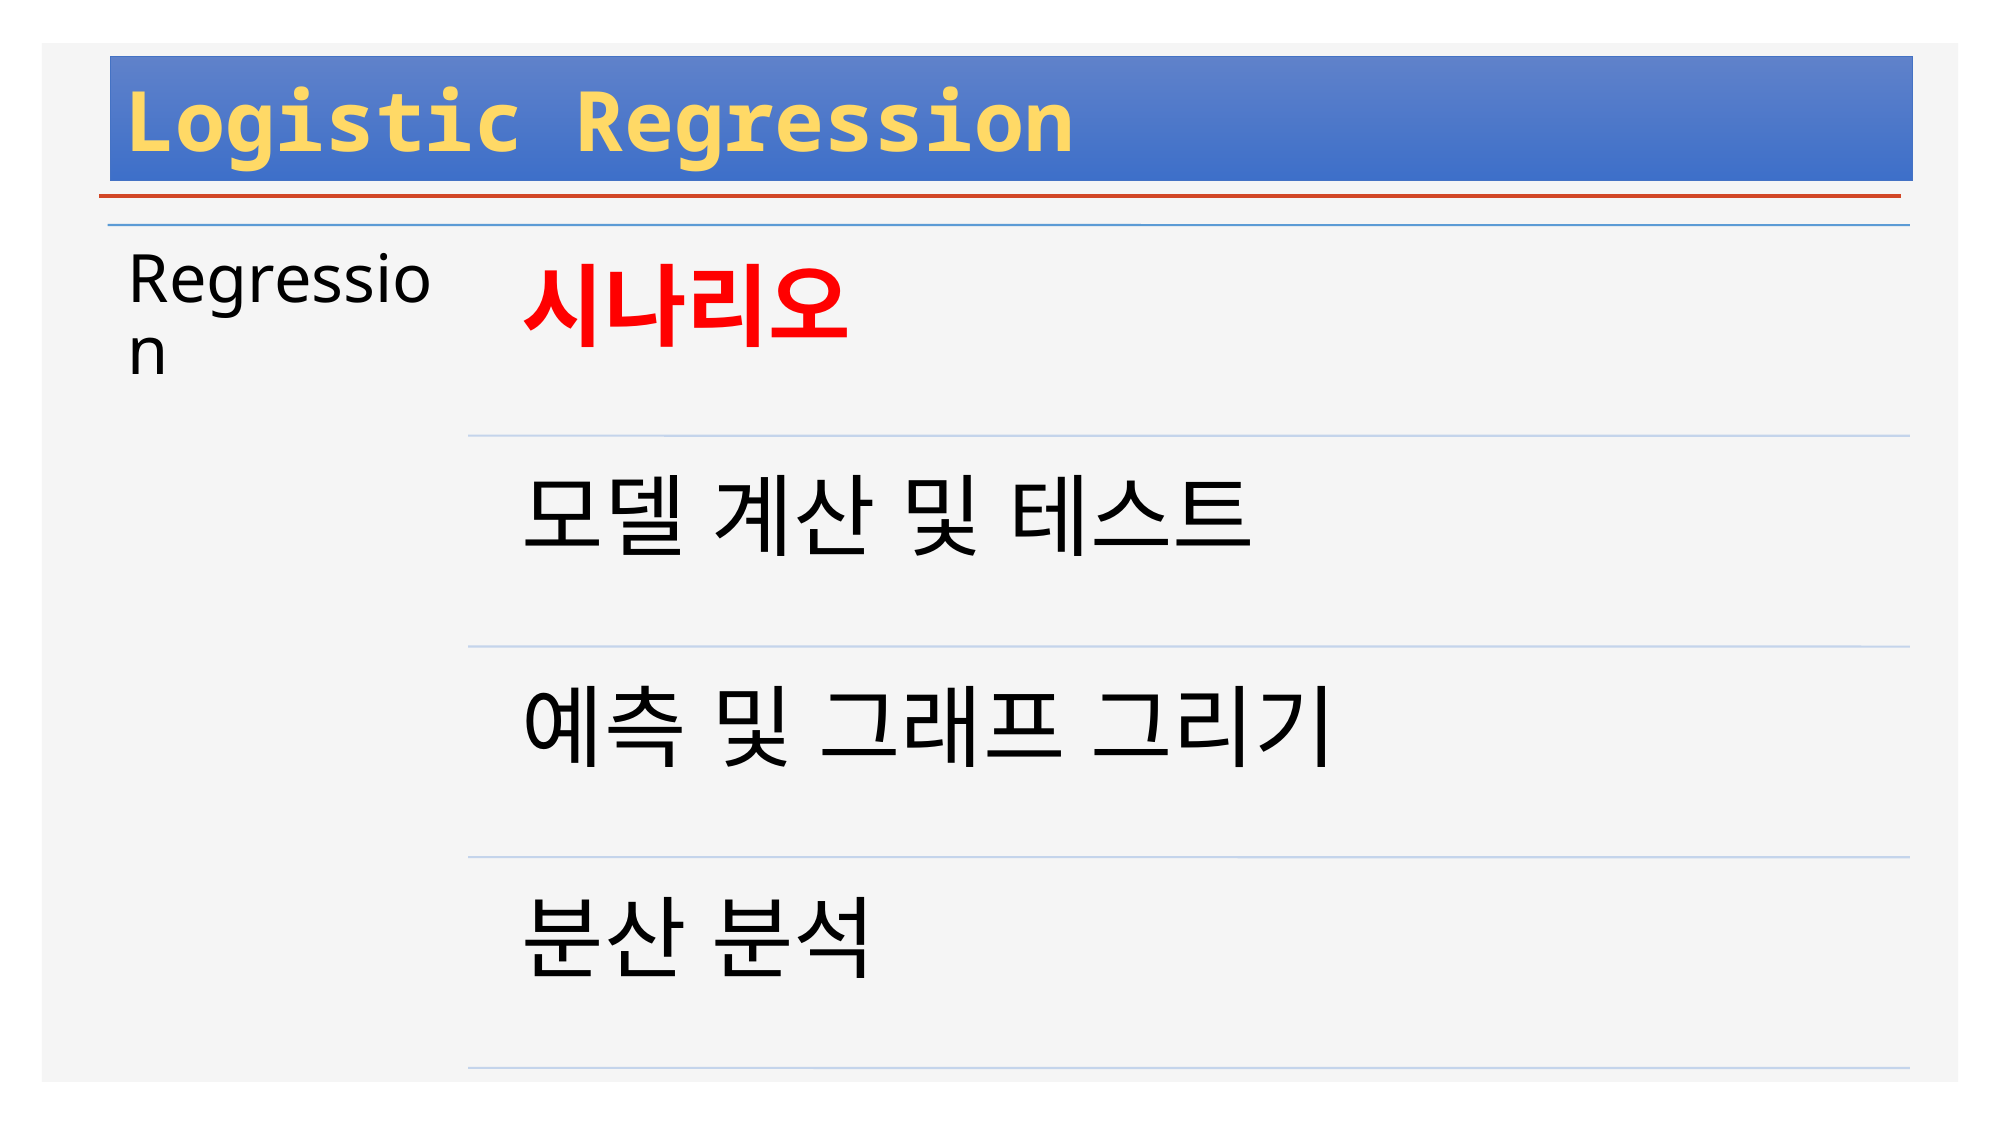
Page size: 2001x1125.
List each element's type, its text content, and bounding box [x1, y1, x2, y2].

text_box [107, 224, 1910, 1079]
text_box Logistic Regression [110, 56, 1913, 181]
